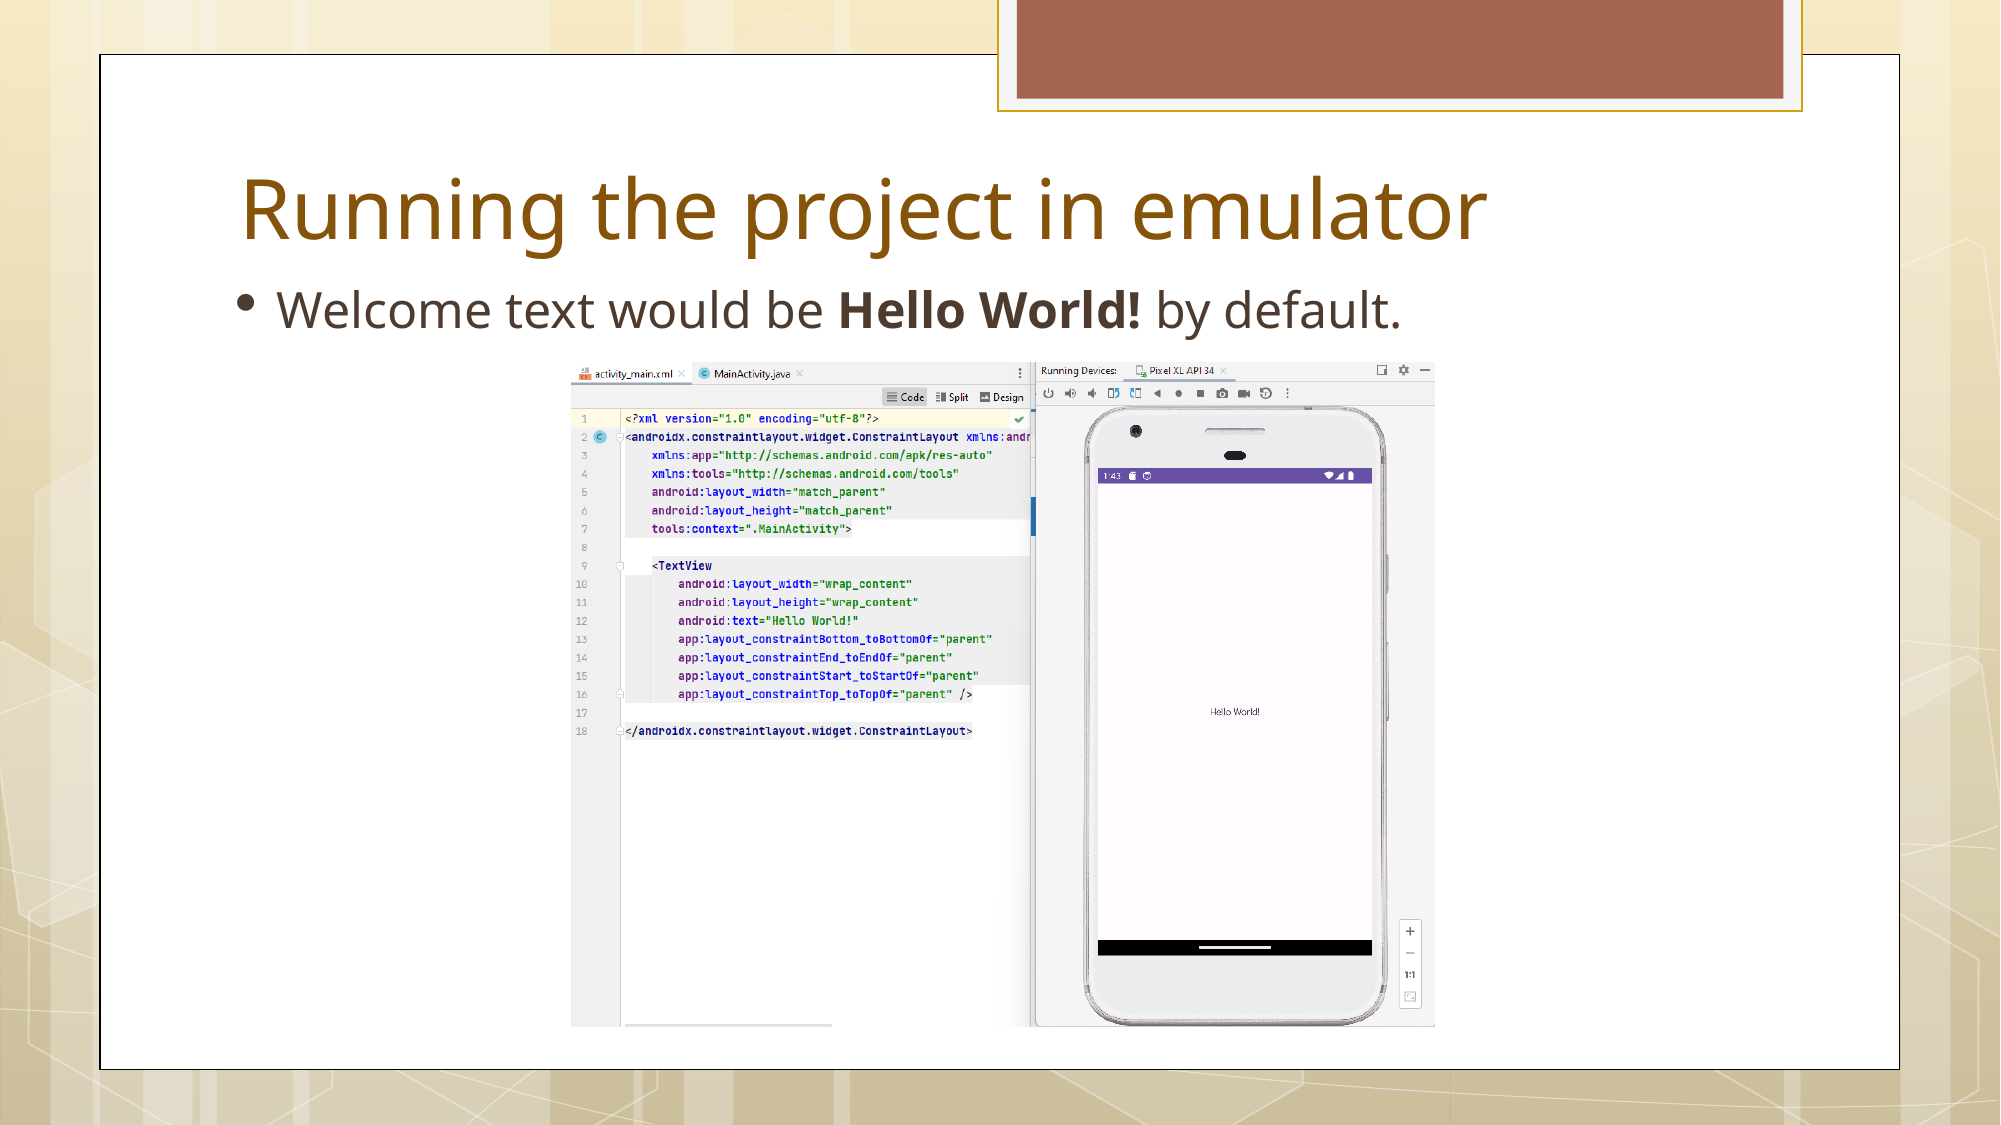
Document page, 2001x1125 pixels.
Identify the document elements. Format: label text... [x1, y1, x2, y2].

text_box Welcome text would be Hello World! by default. [229, 270, 1770, 414]
text_box Running the project in emulator [231, 148, 1768, 264]
picture [571, 362, 1435, 1027]
